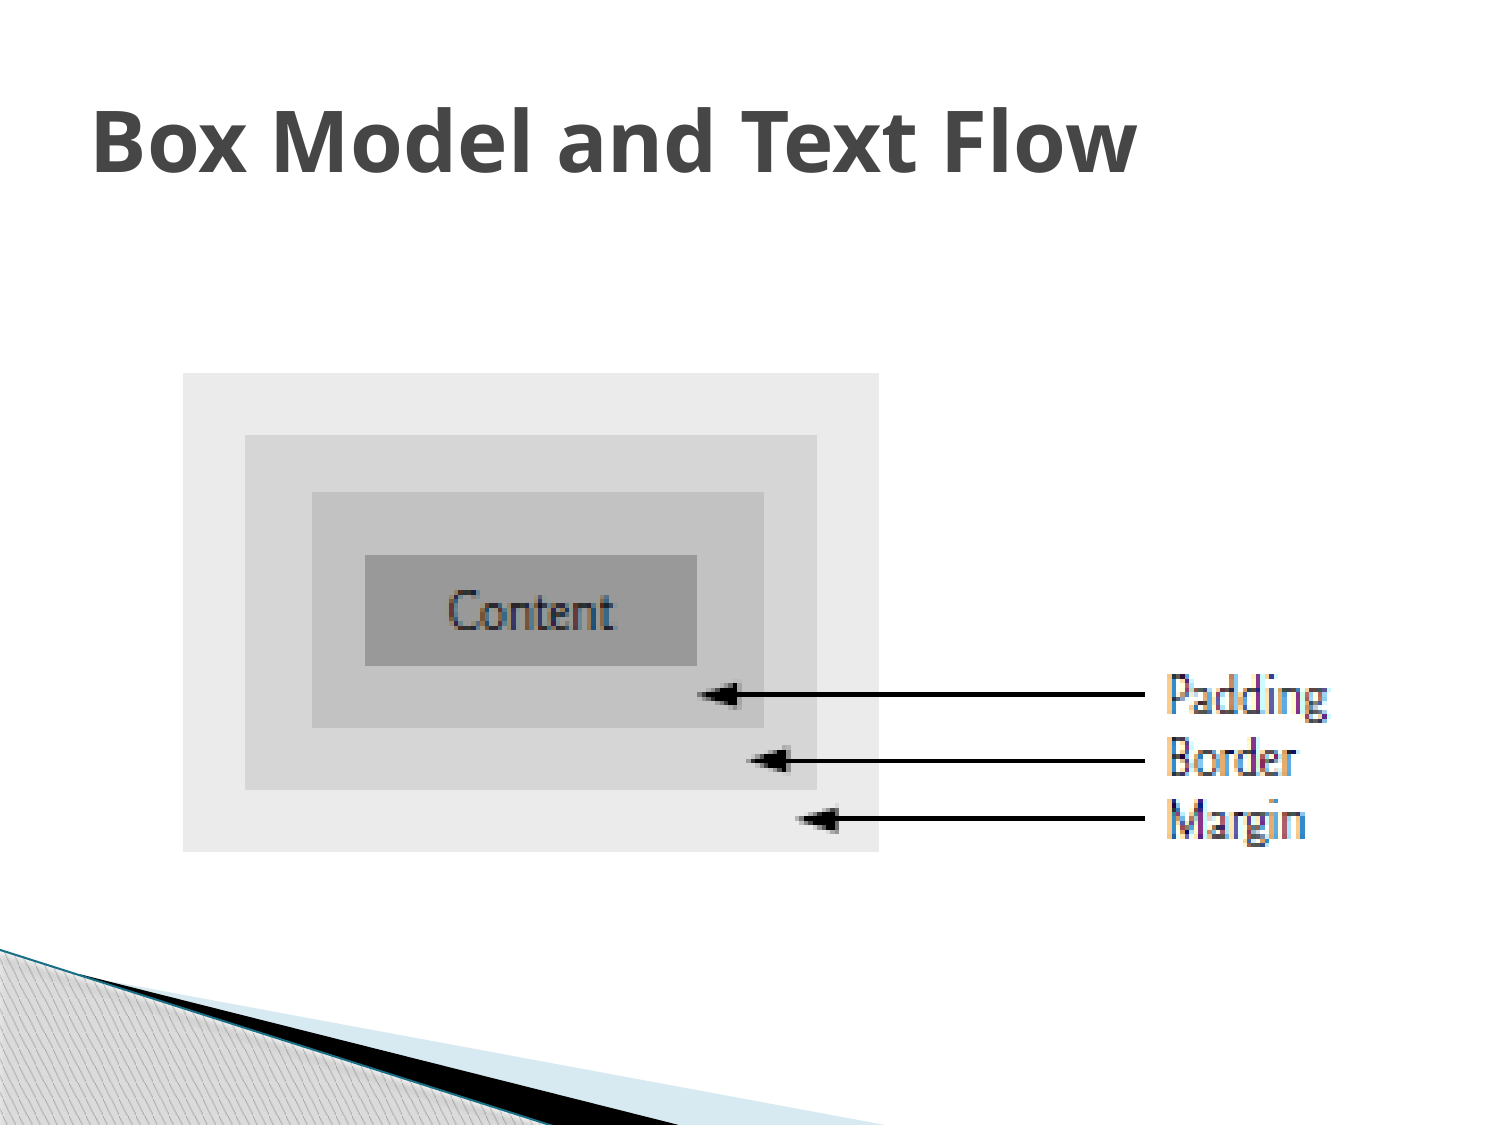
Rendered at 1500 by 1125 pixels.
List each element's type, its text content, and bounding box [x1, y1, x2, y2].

title Box Model and Text Flow [75, 45, 1425, 233]
picture [81, 351, 1408, 880]
